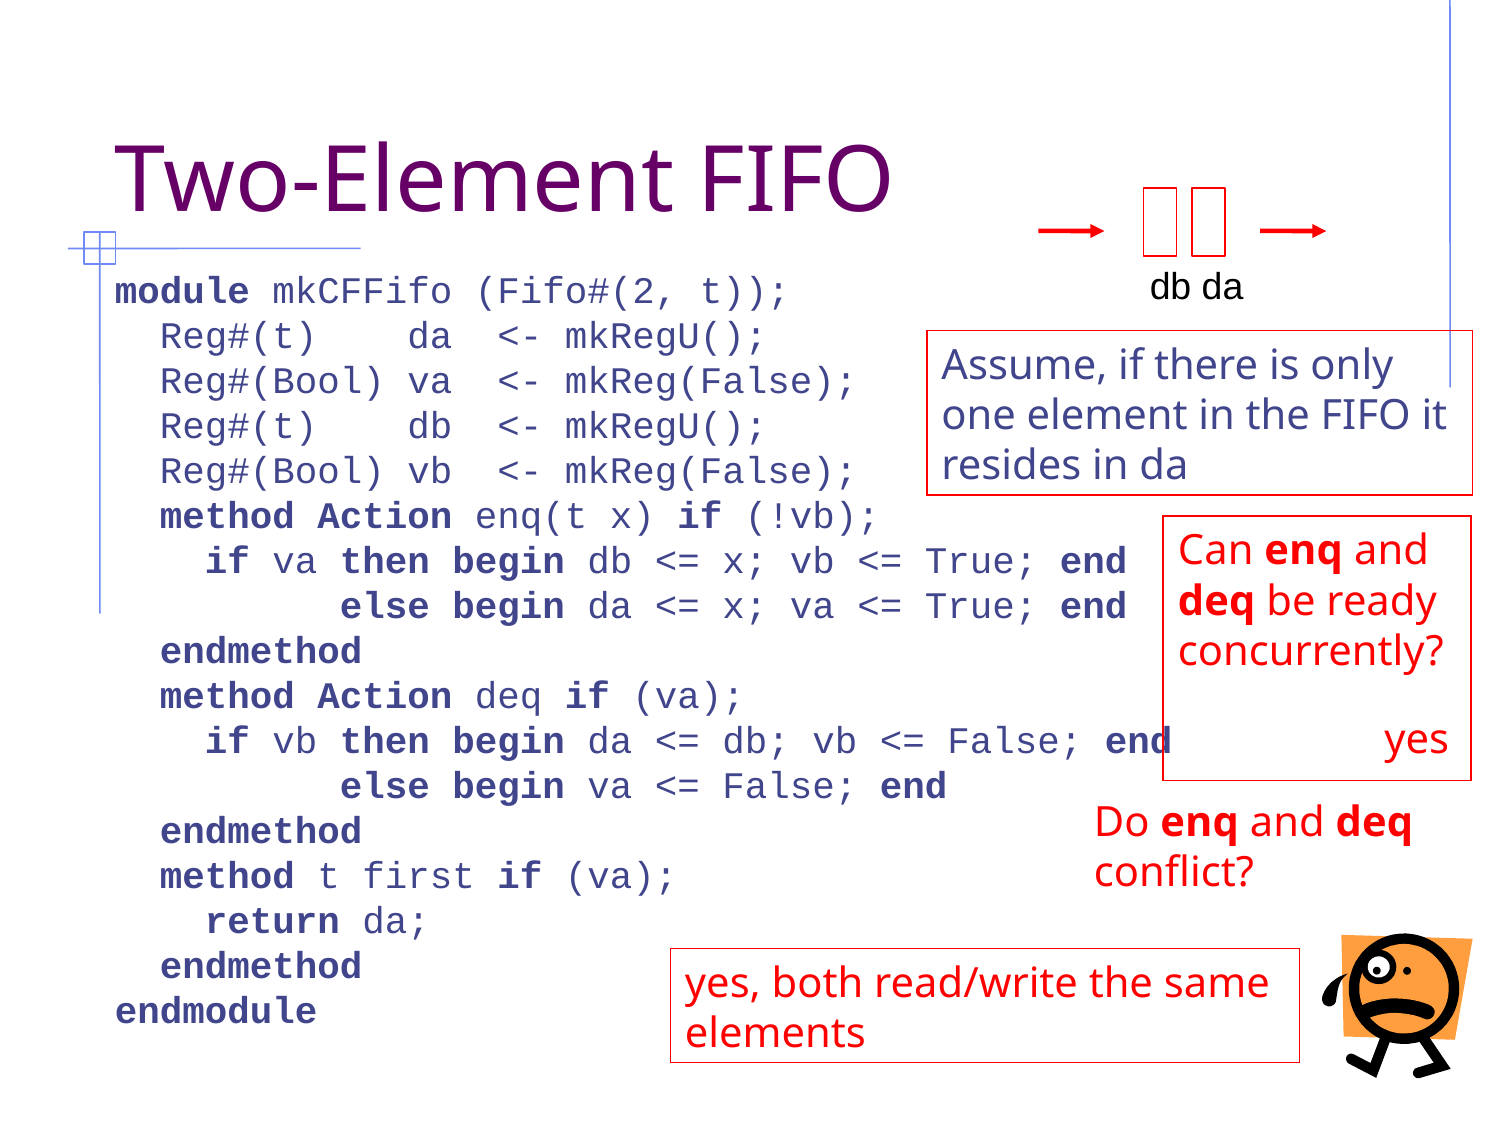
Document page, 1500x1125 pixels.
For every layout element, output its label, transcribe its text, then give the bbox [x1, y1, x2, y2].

text_box module mkCFFifo (Fifo#(2, t)); Reg#(t) da <- mkRegU(); Reg#(Bool) va <- mkReg(False); Reg#(t) db <- mkRegU(); Reg#(Bool) vb <- mkReg(False); method Action enq(t x) if (!vb); if va then begin db <= x; vb <= True; end else begin da <= x; va <= True; end endmethod method Action deq if (va); if vb then begin da <= db; vb <= False; end else begin va <= False; end endmethod method t first if (va); return da; endmethod endmodule [100, 258, 1209, 1041]
text_box Do enq and deq conflict? [1079, 787, 1442, 902]
picture [1321, 933, 1473, 1079]
text_box yes [1369, 704, 1472, 769]
text_box Can enq and deq be ready concurrently? [1163, 515, 1472, 781]
text_box Two-Element FIFO [99, 49, 1375, 238]
text_box Assume, if there is only one element in the FIFO it resides in da [926, 330, 1473, 496]
text_box [1143, 188, 1177, 254]
text_box db da [1134, 254, 1259, 315]
text_box [1191, 188, 1225, 254]
text_box [1038, 224, 1105, 238]
text_box yes, both read/write the same elements [670, 948, 1300, 1063]
text_box [1260, 224, 1327, 238]
